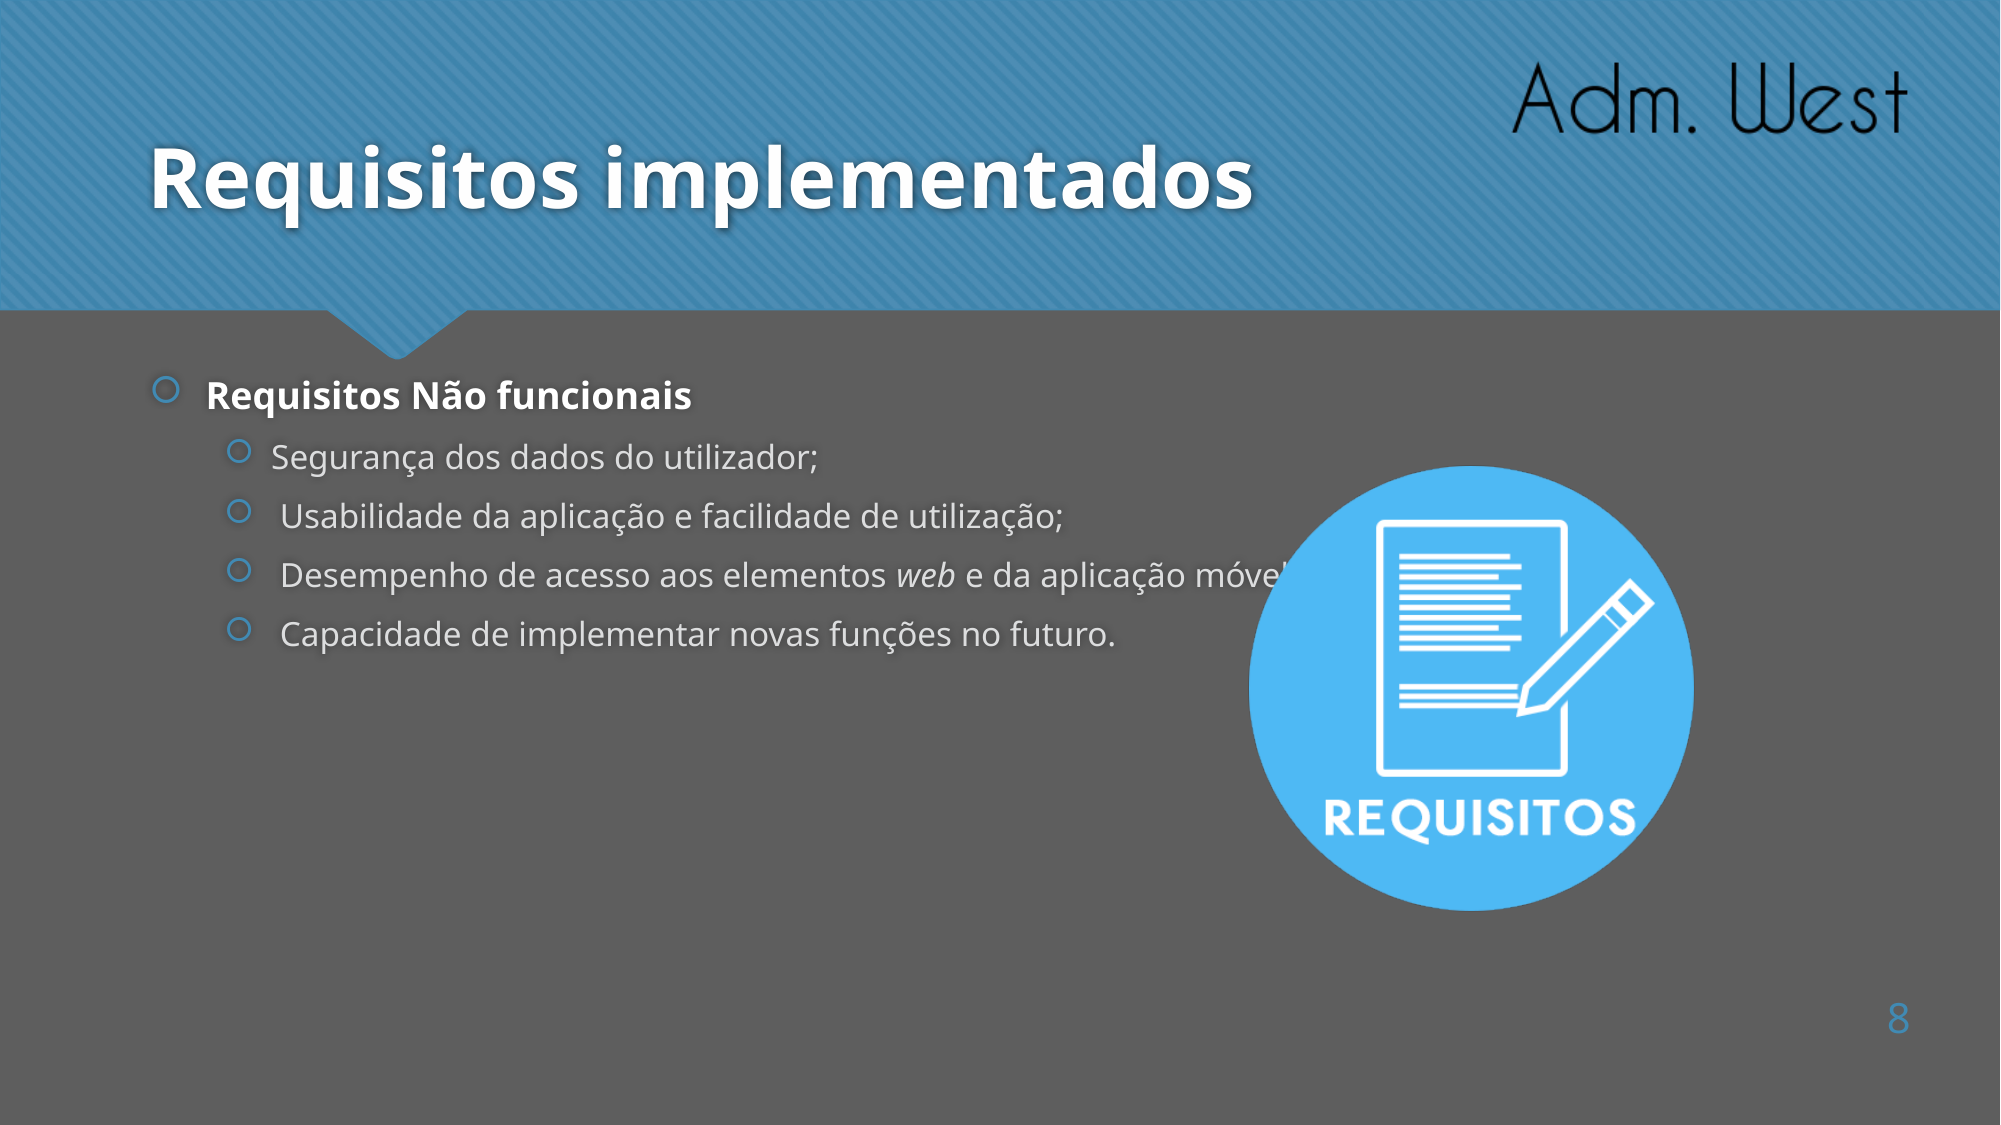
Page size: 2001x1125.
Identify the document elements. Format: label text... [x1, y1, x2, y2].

list Requisitos Não funcionais Segurança dos dados do utilizador; Usabilidade da aplicação e facilidade de utilização; ​Desempenho de acesso aos elementos web e da aplicação móvel; ​Capacidade de implementar novas funções no futuro. [134, 364, 1866, 962]
slide_number 8 [1751, 970, 1926, 1051]
title Requisitos implementados [132, 73, 1868, 233]
picture [1487, 57, 1938, 149]
picture [1242, 458, 1702, 919]
